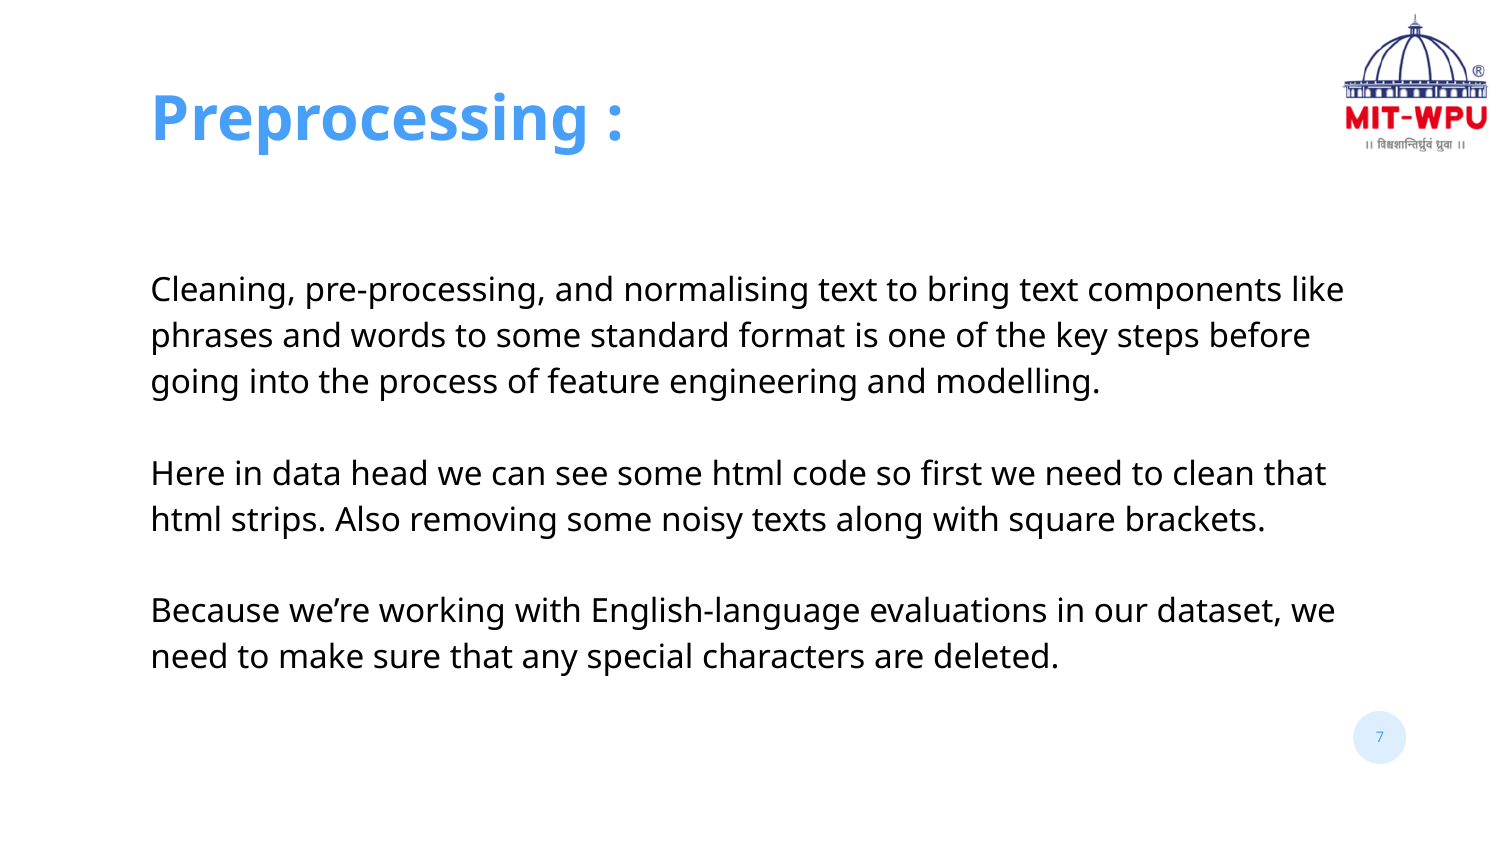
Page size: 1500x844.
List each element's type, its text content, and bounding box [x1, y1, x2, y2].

text_box Preprocessing : [135, 62, 1254, 168]
slide_number ‹#› [1365, 721, 1395, 754]
text_box Cleaning, pre-processing, and normalising text to bring text components like phrases and words to some standard format is one of the key steps before going into the process of feature engineering and modelling. Here in data head we can see some html code so first we need to clean that html strips. Also removing some noisy texts along with square brackets. Because we’re working with English-language evaluations in our dataset, we need to make sure that any special characters are deleted. [135, 247, 1365, 691]
picture [1330, 0, 1500, 169]
